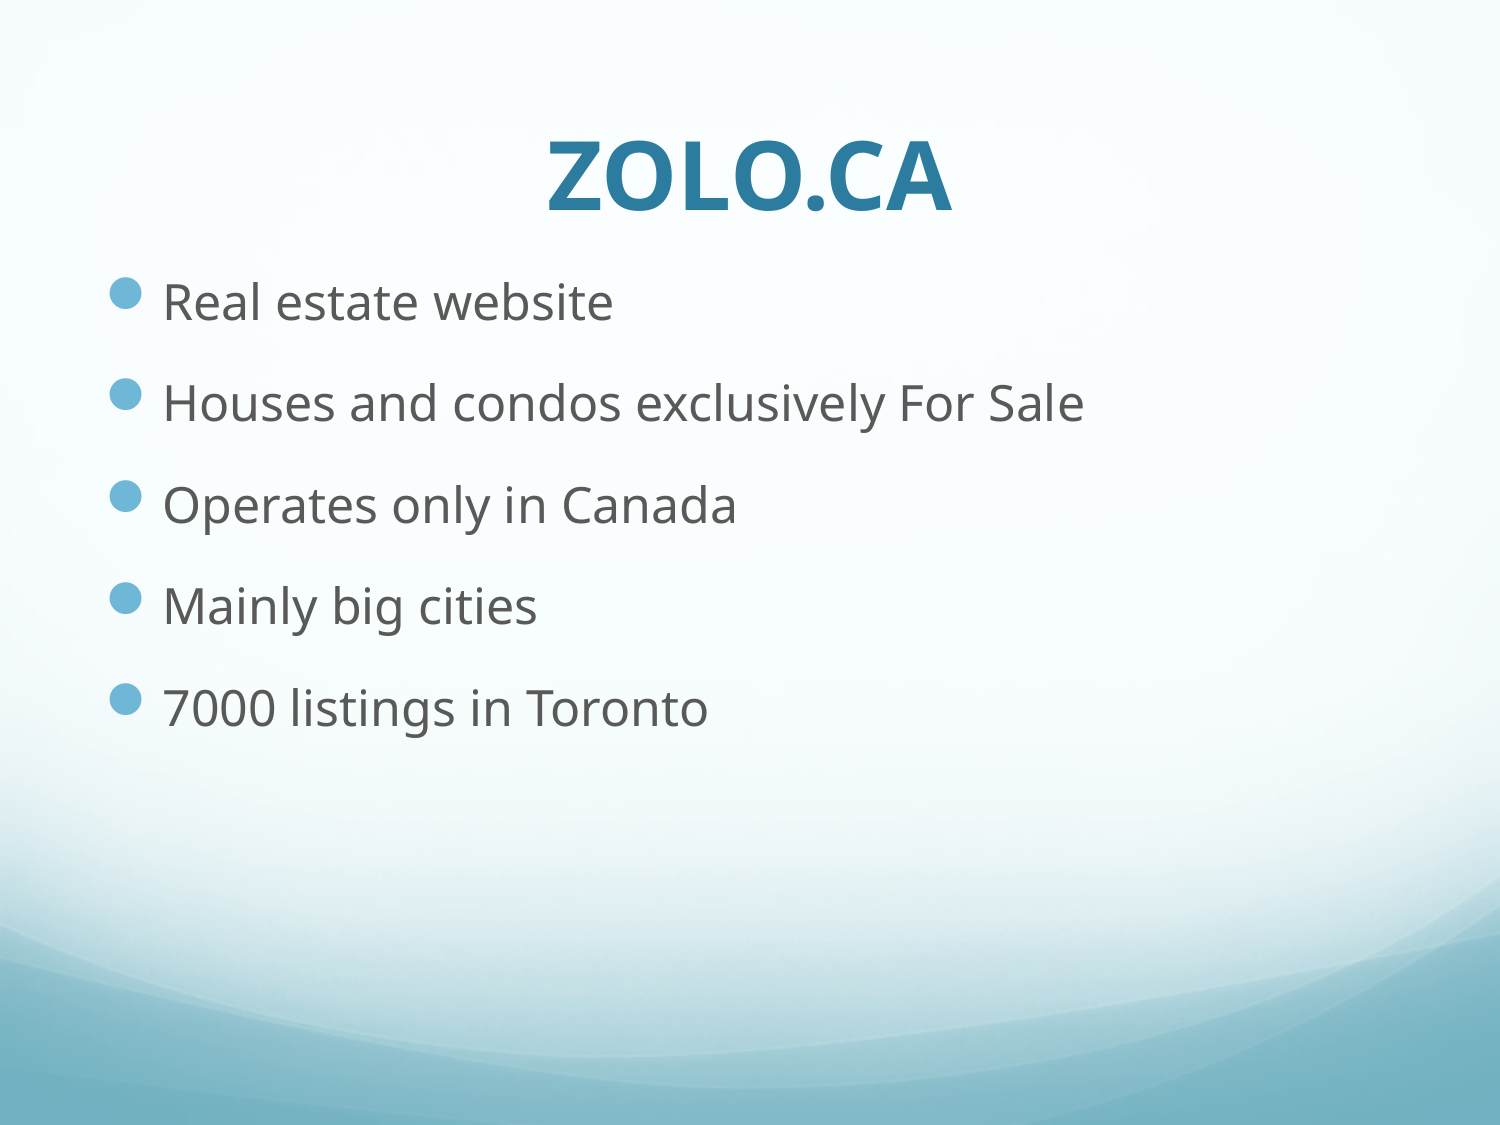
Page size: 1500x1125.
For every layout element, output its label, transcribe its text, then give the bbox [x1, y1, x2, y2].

title ZOLO.CA [90, 17, 1410, 237]
list Real estate website Houses and condos exclusively For Sale Operates only in Canada Mainly big cities 7000 listings in Toronto [90, 262, 1410, 975]
